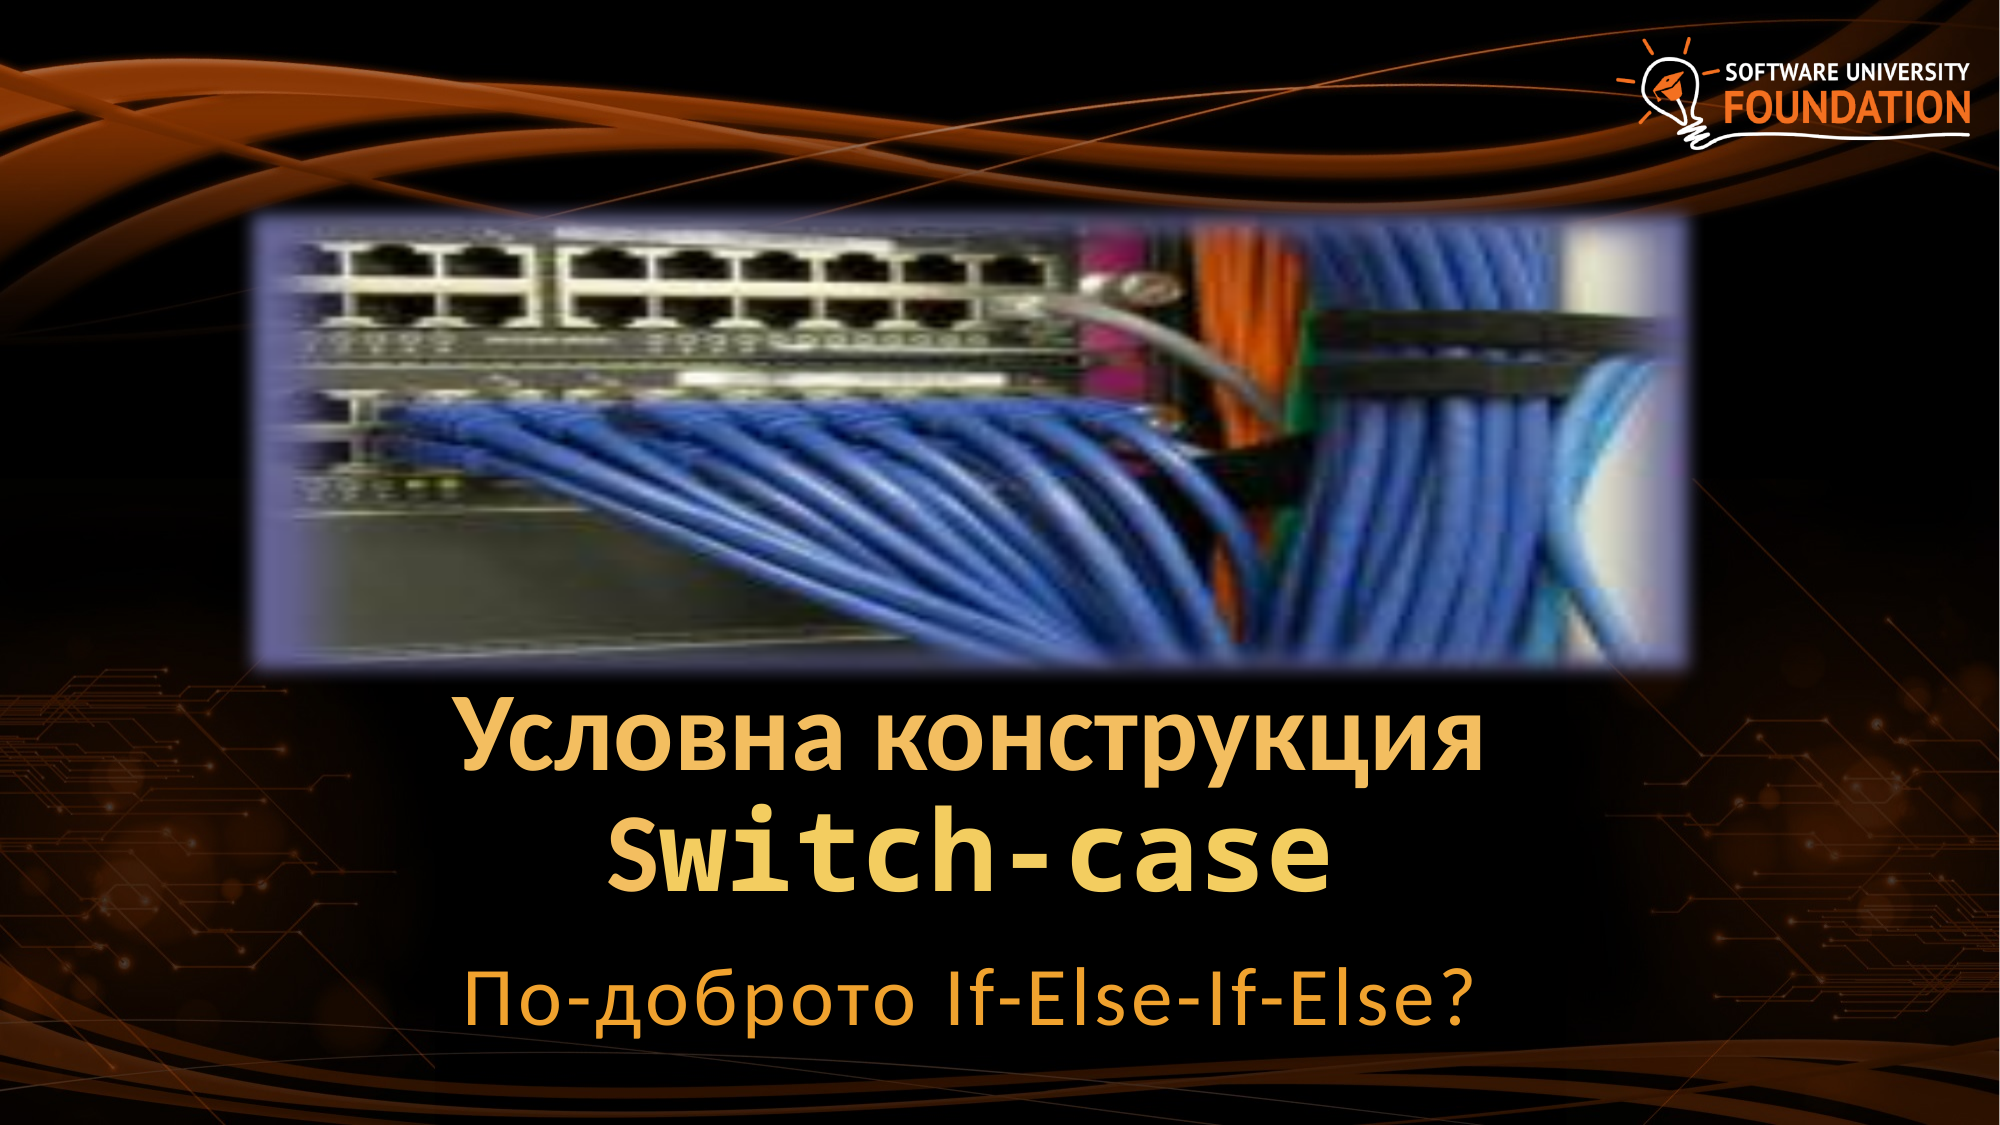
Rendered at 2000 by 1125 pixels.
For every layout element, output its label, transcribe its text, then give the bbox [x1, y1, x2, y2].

title Условна конструкция Switch-case [237, 685, 1704, 923]
picture [0, 0, 2000, 1125]
list По-доброто If-Else-If-Else? [237, 931, 1704, 1050]
